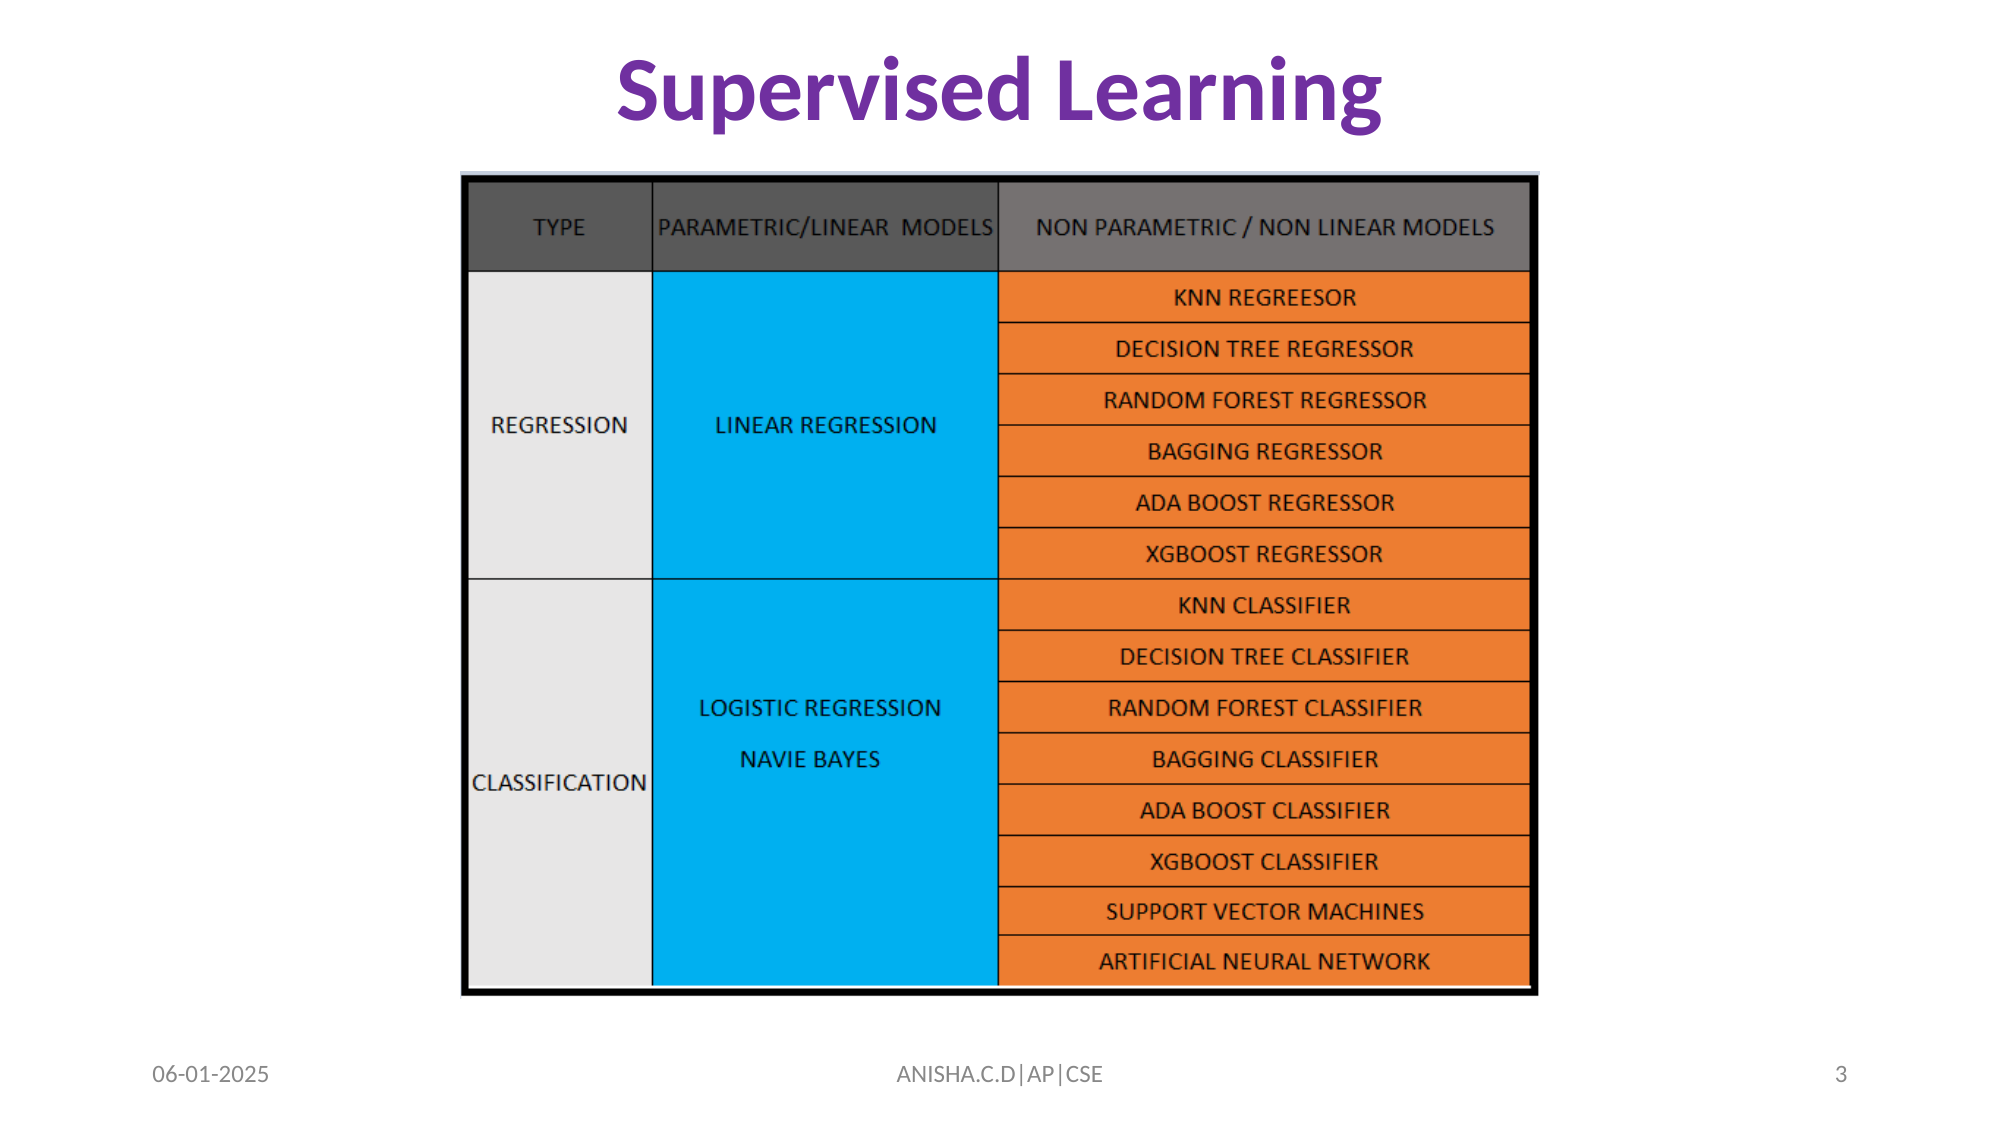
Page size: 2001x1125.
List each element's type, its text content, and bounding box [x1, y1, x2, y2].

title Supervised Learning [137, 22, 1863, 159]
picture [460, 171, 1540, 999]
slide_number ‹#› [1412, 1042, 1863, 1103]
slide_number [137, 1042, 588, 1103]
footer ANISHA.C.D|AP|CSE [662, 1042, 1338, 1103]
